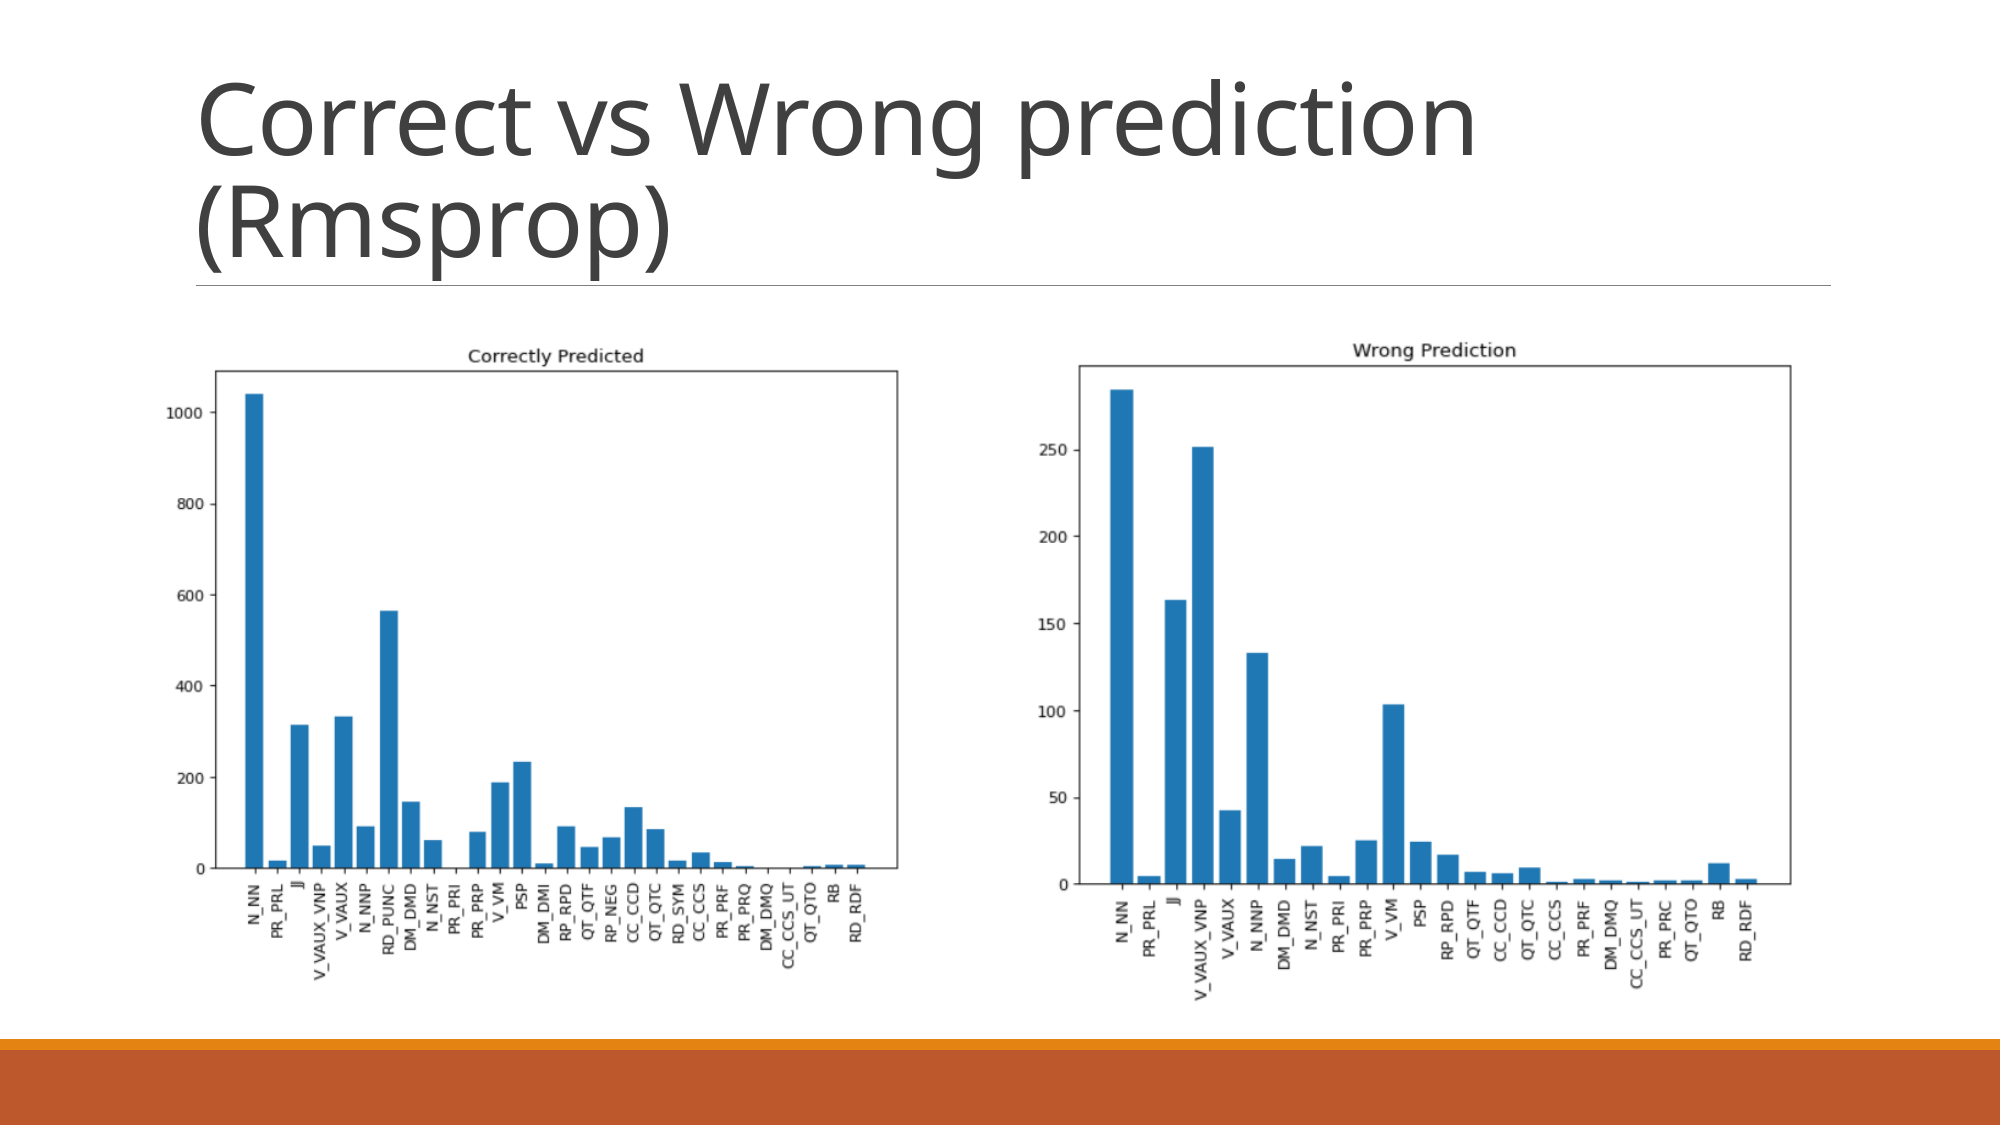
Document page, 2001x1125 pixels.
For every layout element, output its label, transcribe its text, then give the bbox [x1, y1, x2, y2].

picture [157, 342, 914, 995]
title Correct vs Wrong prediction (Rmsprop) [180, 47, 1830, 285]
picture [1026, 330, 1808, 1024]
